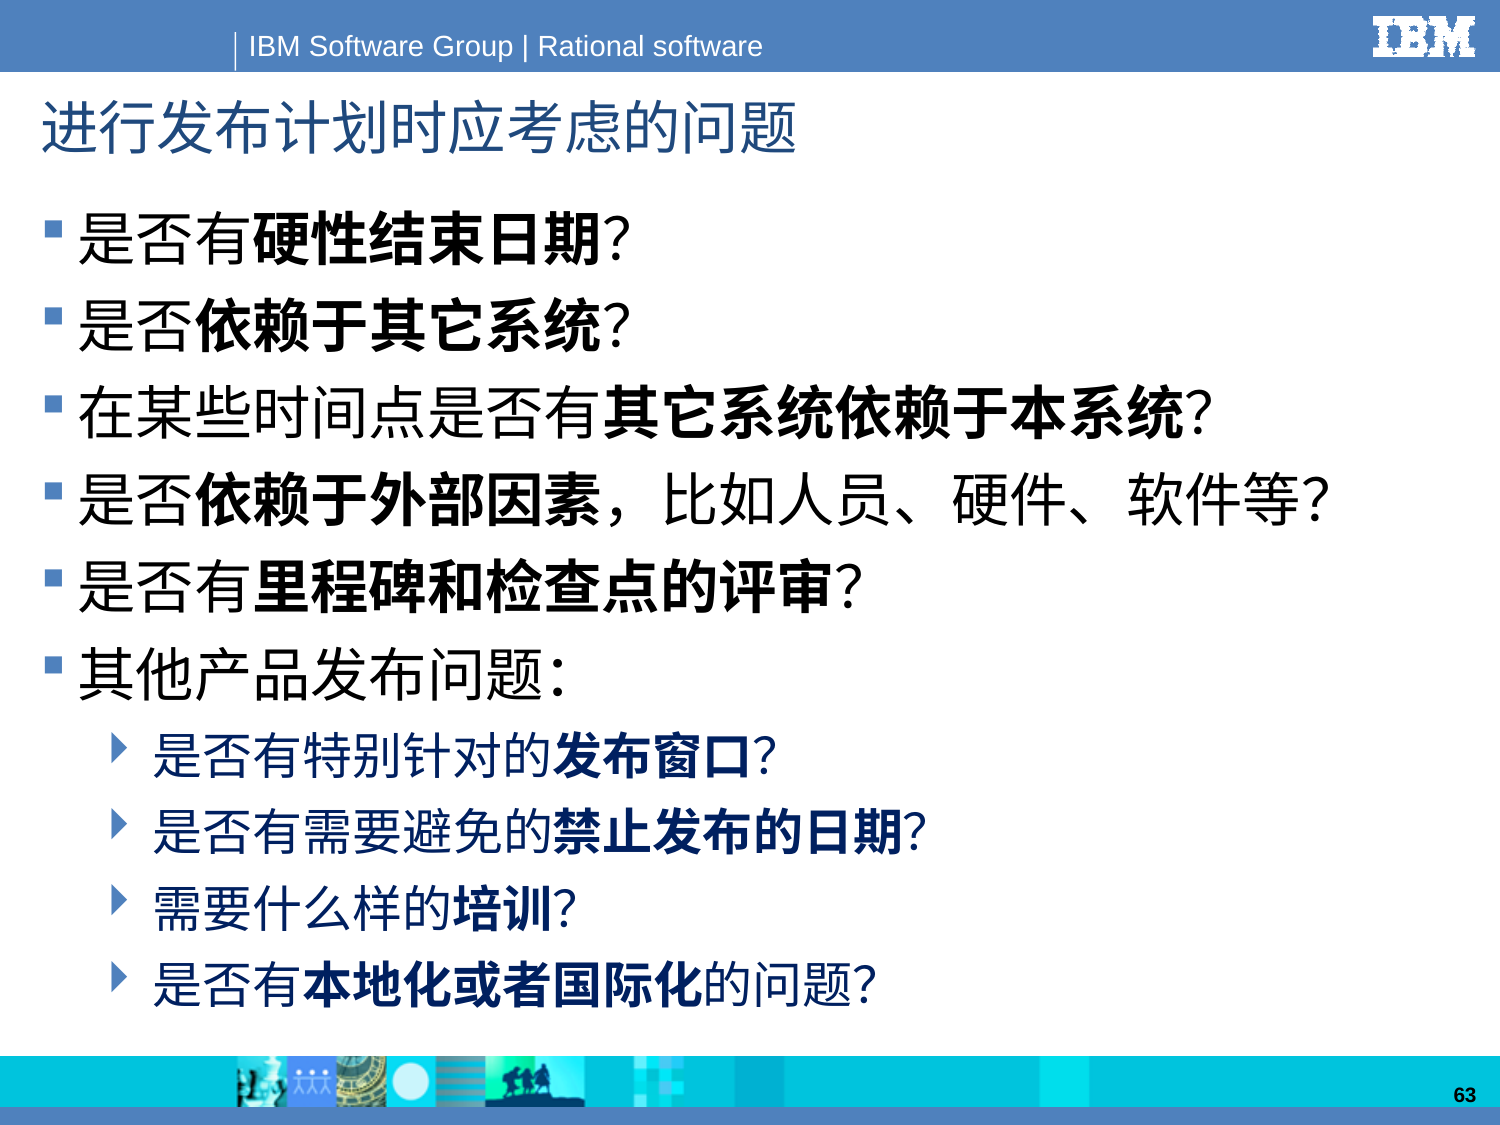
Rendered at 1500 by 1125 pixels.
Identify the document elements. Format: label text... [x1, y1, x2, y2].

slide_number 63 [1366, 1081, 1477, 1107]
title 进行发布计划时应考虑的问题 [25, 91, 1477, 171]
picture [0, 1056, 1500, 1107]
list 是否有硬性结束日期？ 是否依赖于其它系统？ 在某些时间点是否有其它系统依赖于本系统？ 是否依赖于外部因素，比如人员、硬件、软件等？ 是否有里程碑和检查点的评审？ 其他产品发布问题： 是否有特别针对的发布窗口？ 是否有需要避免的禁止发布的日期？ 需要什么样的培训？ 是否有本地化或者国际化的问题？ [25, 187, 1477, 1042]
